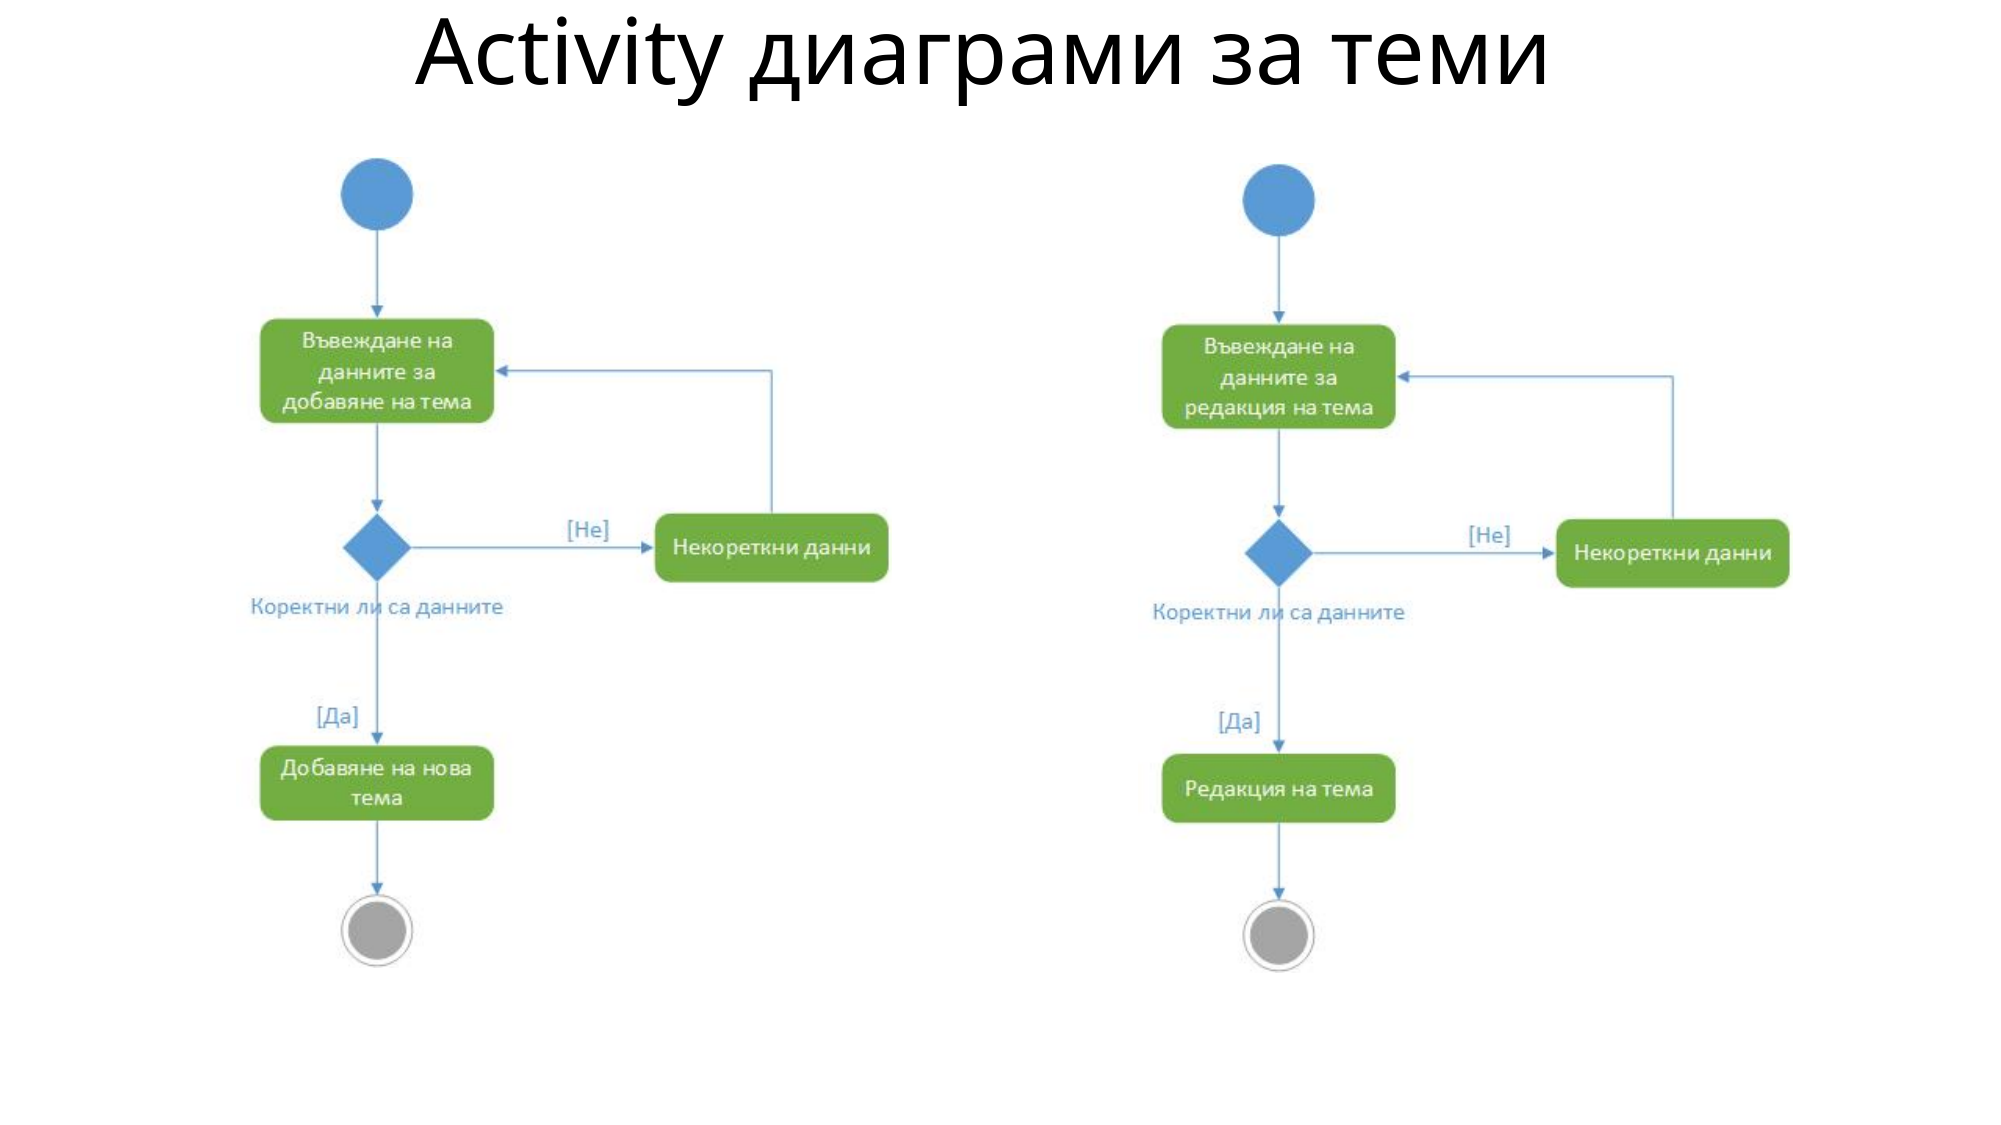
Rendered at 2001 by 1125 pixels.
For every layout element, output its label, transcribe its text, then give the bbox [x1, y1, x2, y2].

picture [1138, 163, 1793, 973]
picture [236, 157, 892, 968]
title Activity диаграми за теми [121, 0, 1847, 164]
